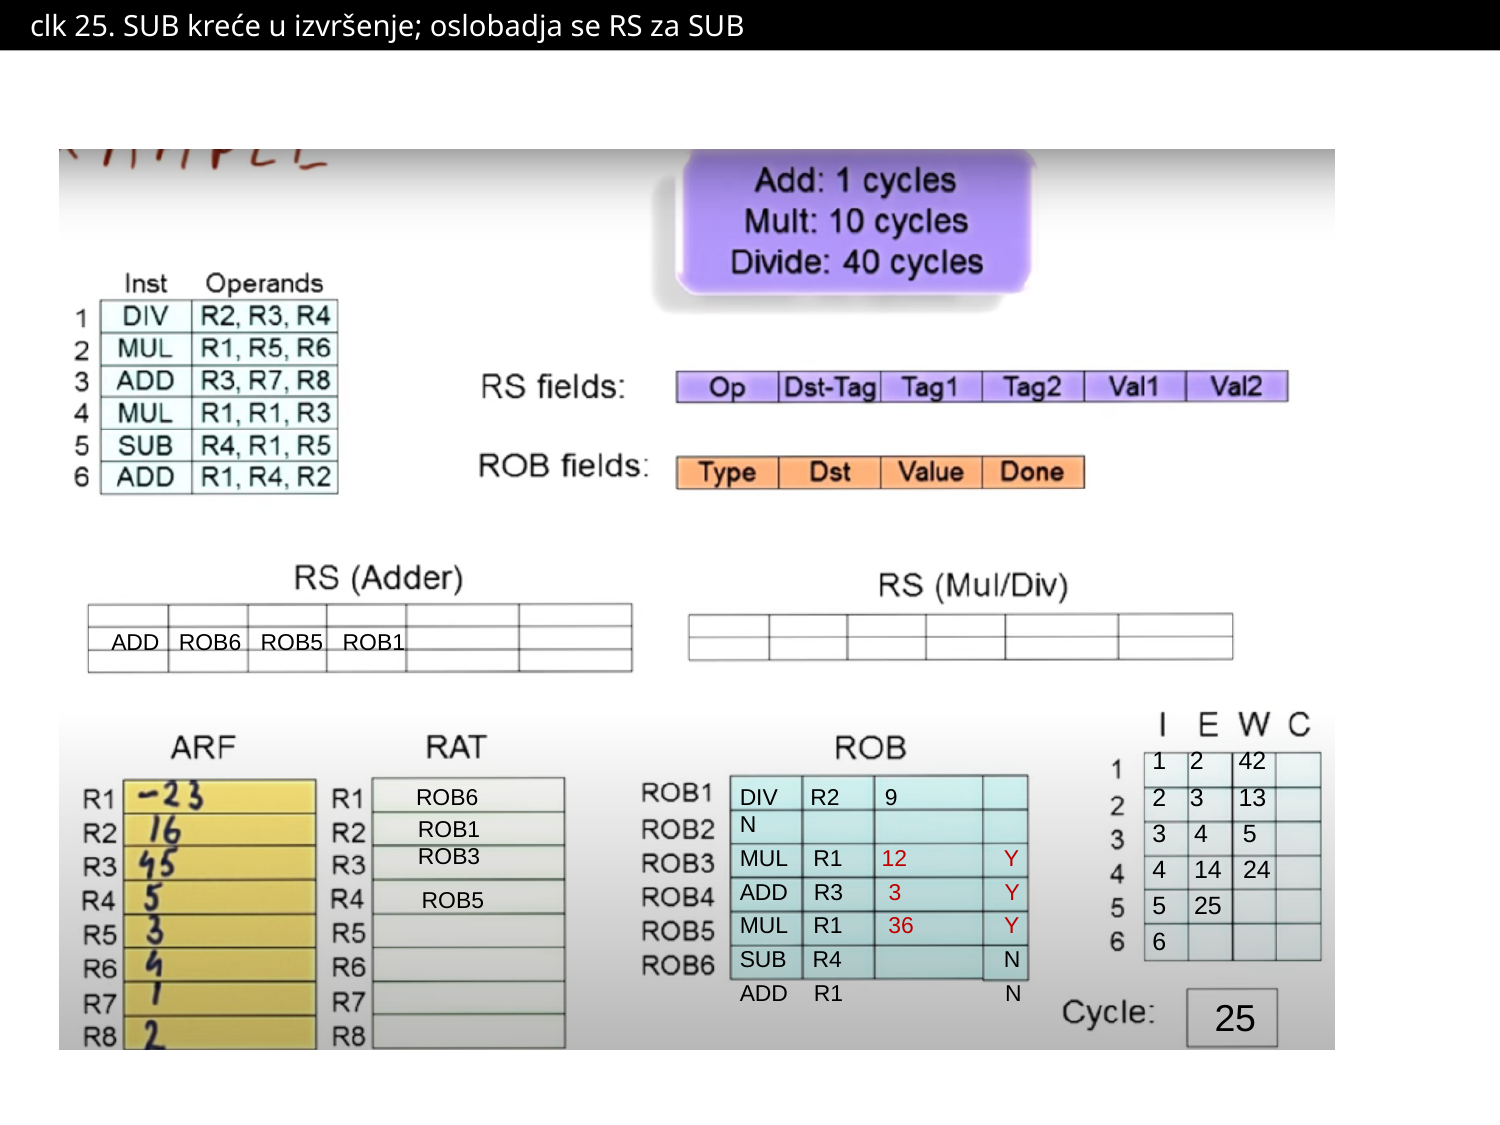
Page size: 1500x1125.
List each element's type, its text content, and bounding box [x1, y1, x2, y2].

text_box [59, 149, 1335, 1051]
title clk 25. SUB kreće u izvršenje; oslobadja se RS za SUB [0, 0, 1500, 51]
